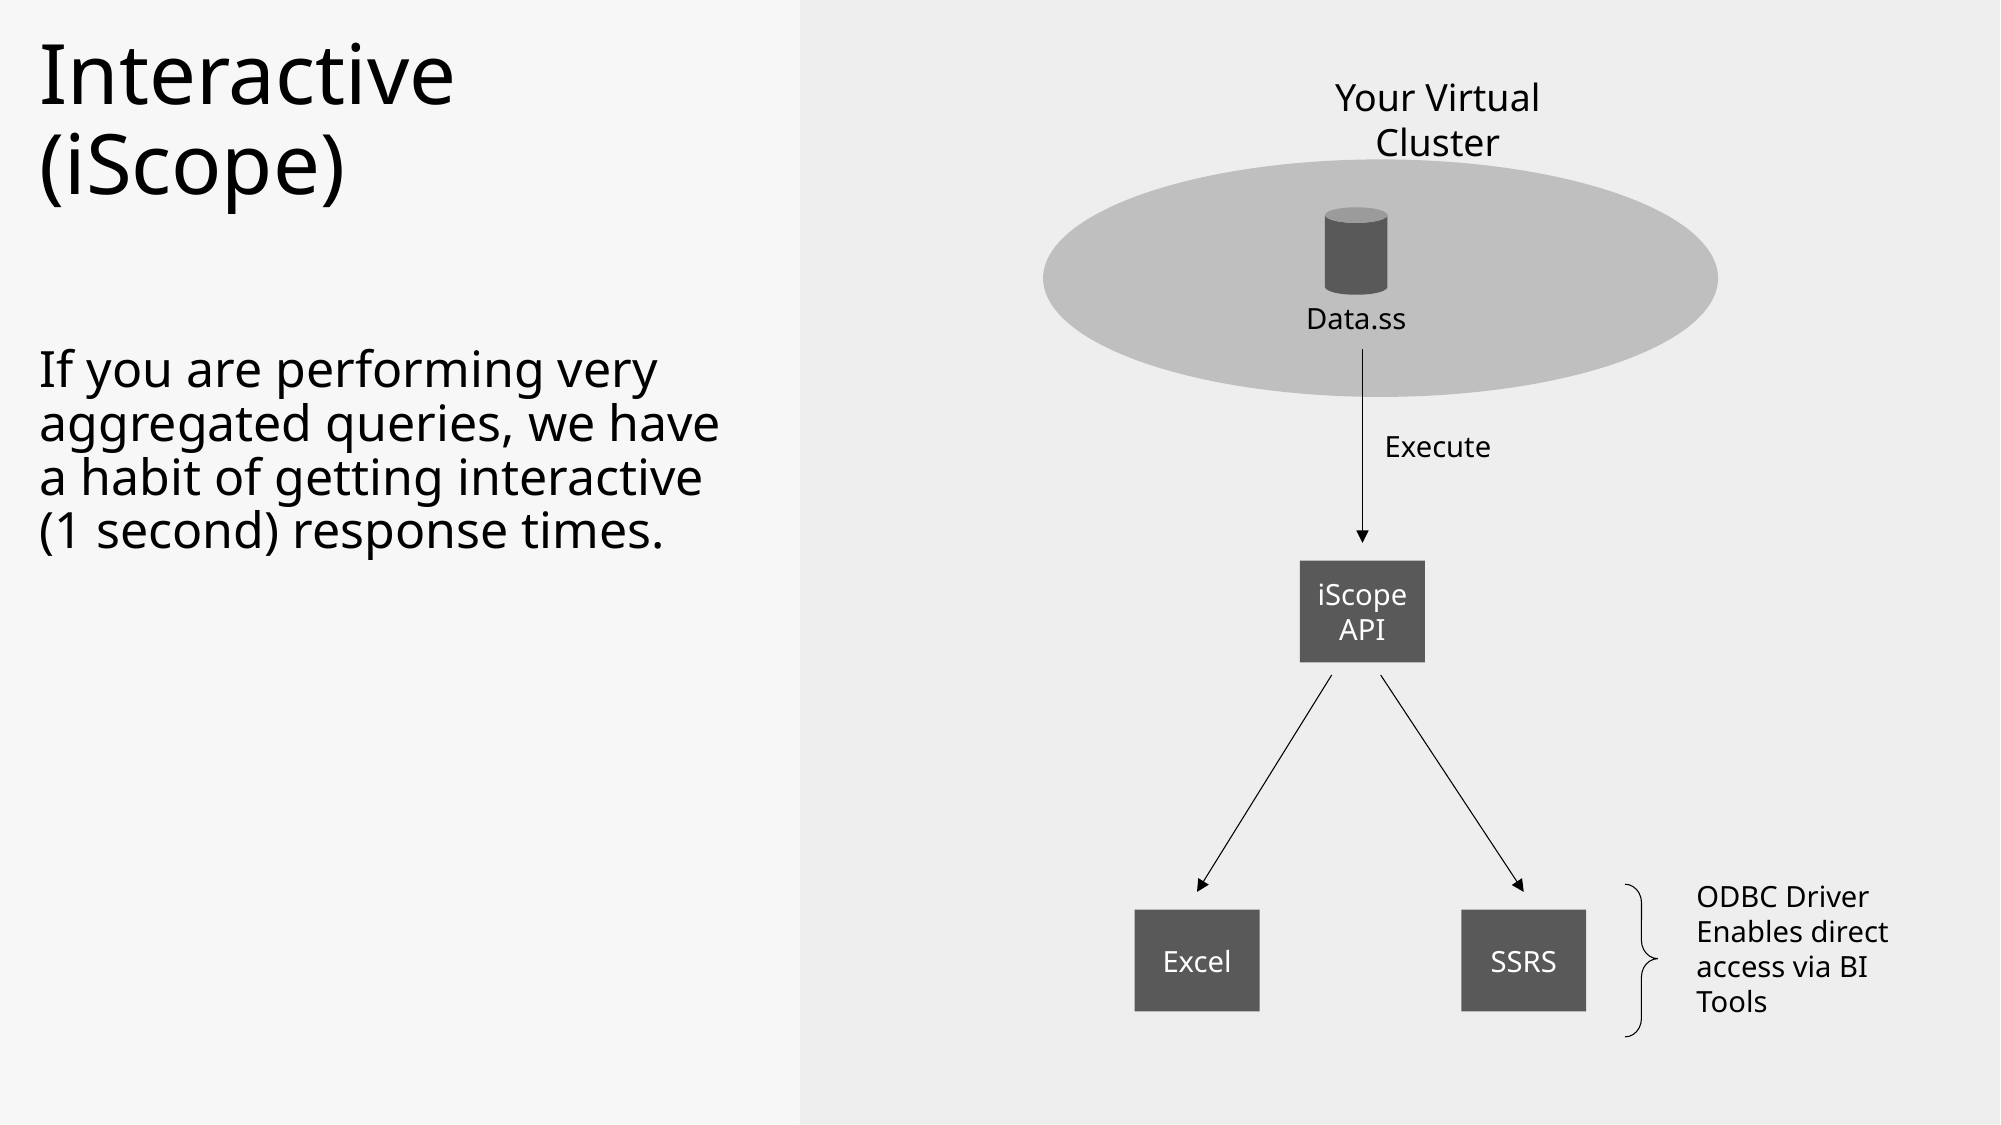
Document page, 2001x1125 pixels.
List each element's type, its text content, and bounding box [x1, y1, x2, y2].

list Interactive (iScope) If you are performing very aggregated queries, we have a habit of getting interactive (1 second) response times. [24, 24, 763, 1100]
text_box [1249, 207, 1463, 350]
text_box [1299, 349, 1545, 663]
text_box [1134, 674, 1952, 1037]
text_box Your Virtual Cluster [1261, 86, 1614, 151]
text_box [1042, 158, 1720, 395]
